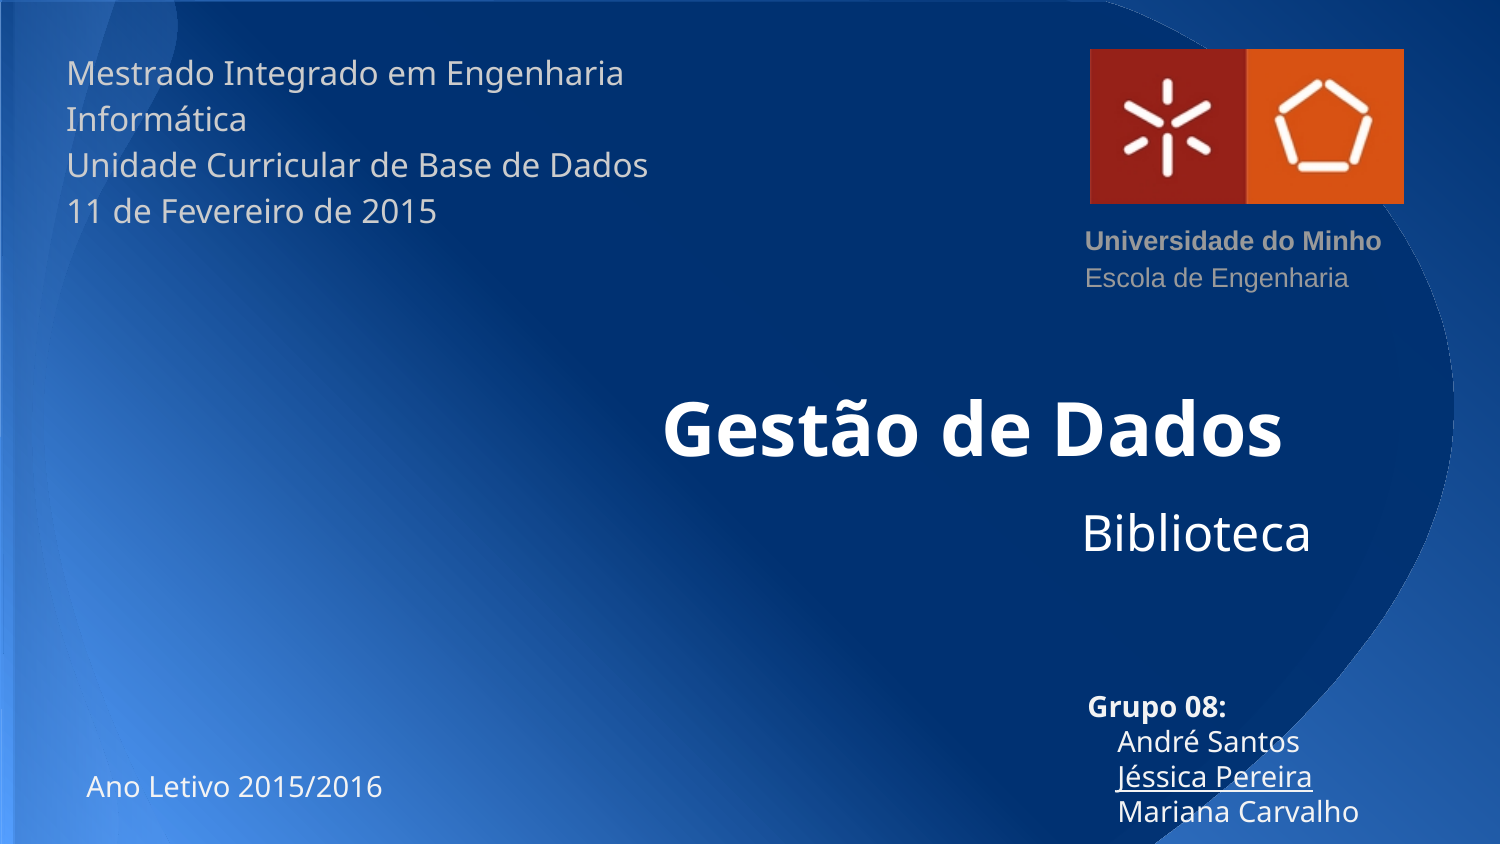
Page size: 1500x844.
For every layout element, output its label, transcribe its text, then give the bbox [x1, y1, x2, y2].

title Gestão de Dados [144, 372, 1300, 487]
text_box Ano Letivo 2015/2016 [71, 753, 453, 804]
text_box Mestrado Integrado em Engenharia Informática Unidade Curricular de Base de Dados 11 de Fevereiro de 2015 [51, 31, 809, 204]
picture [1090, 48, 1404, 204]
text_box Grupo 08: André Santos Jéssica Pereira Mariana Carvalho [1072, 673, 1500, 844]
text_box Universidade do Minho Escola de Engenharia [1069, 203, 1425, 286]
subtitle Biblioteca [172, 486, 1328, 600]
